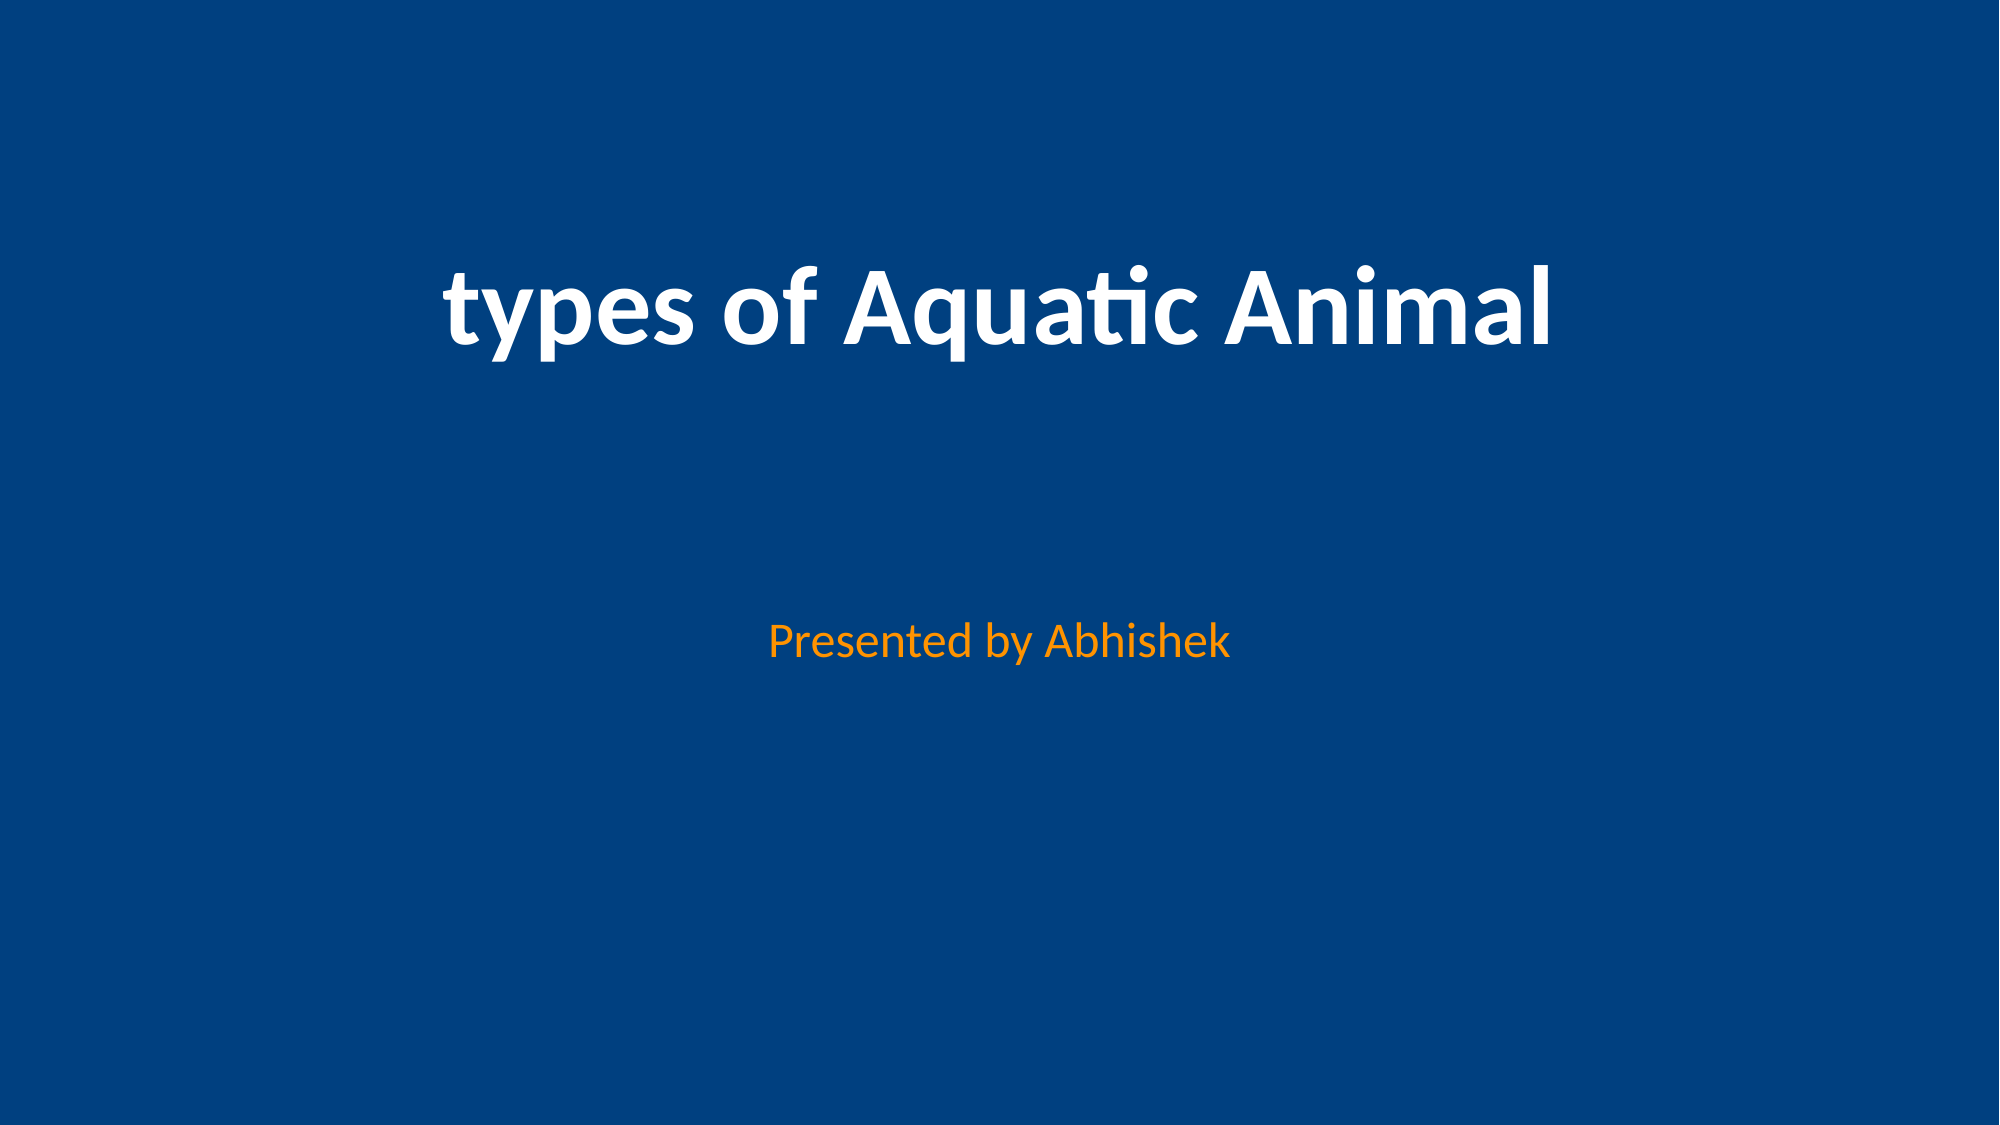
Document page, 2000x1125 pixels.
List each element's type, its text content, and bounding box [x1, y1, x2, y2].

text_box Presented by Abhishek [753, 599, 1247, 675]
text_box types of Aquatic Animal [427, 224, 1572, 375]
